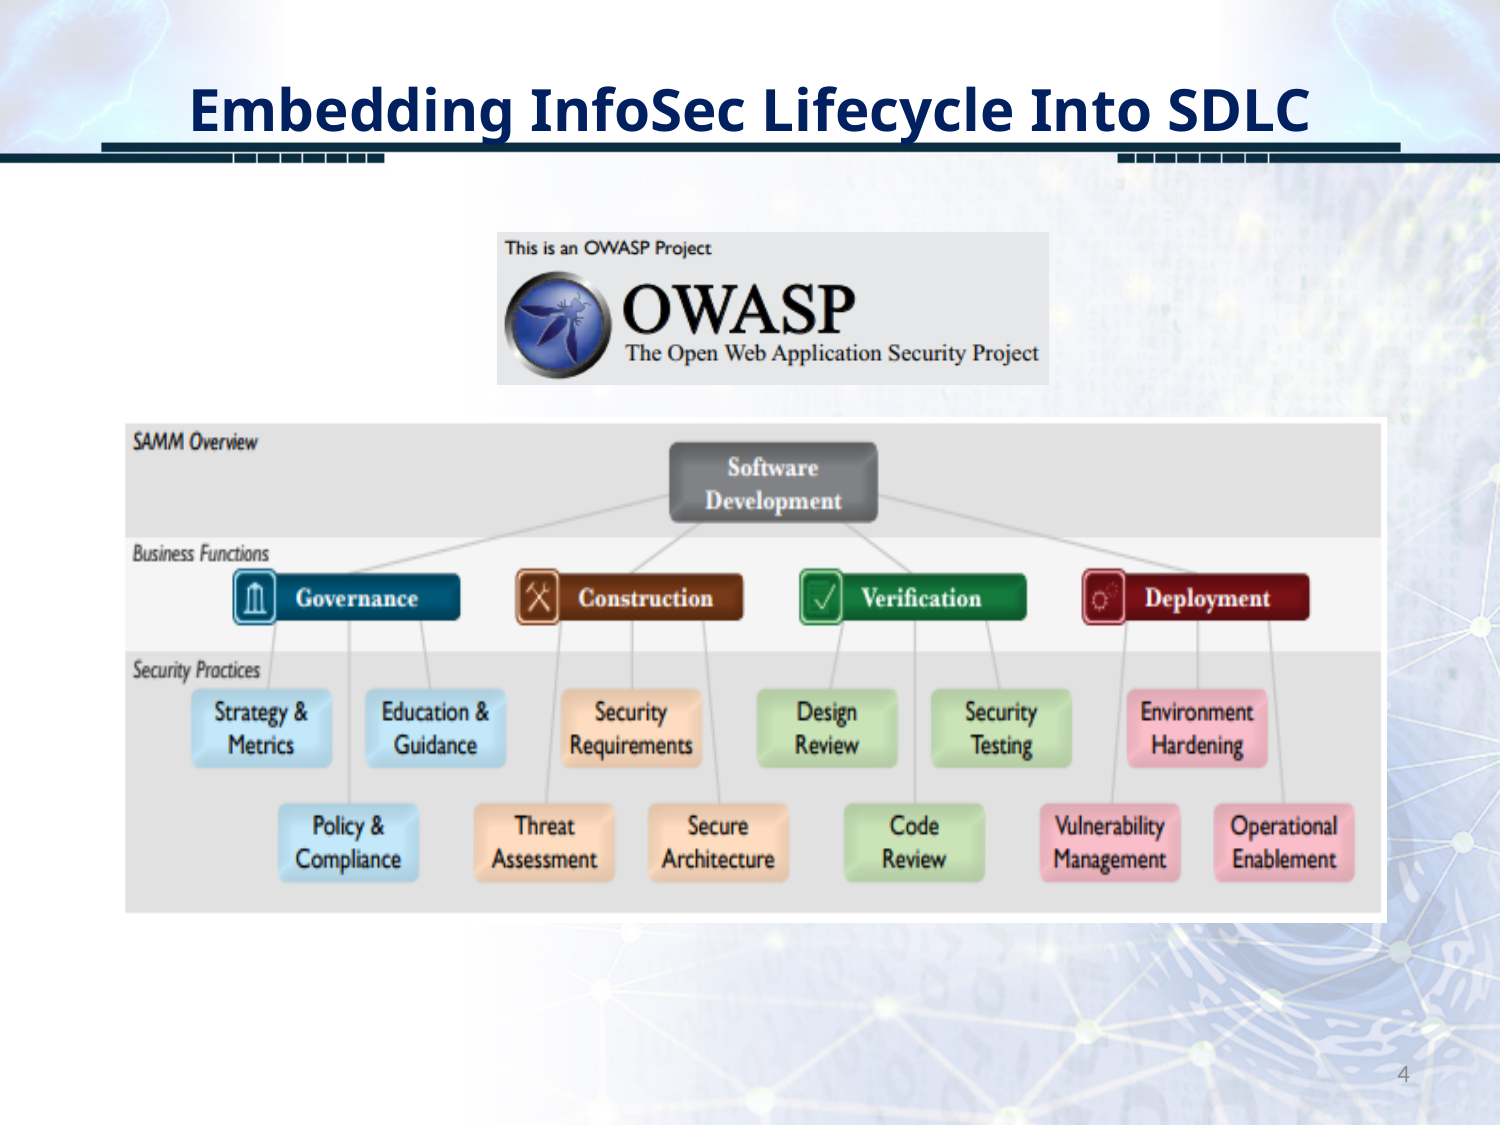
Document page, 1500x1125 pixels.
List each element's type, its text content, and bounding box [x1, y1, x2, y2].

picture [0, 0, 1500, 1125]
title Embedding InfoSec Lifecycle Into SDLC [75, 34, 1425, 182]
slide_number 4 [1074, 1042, 1425, 1103]
